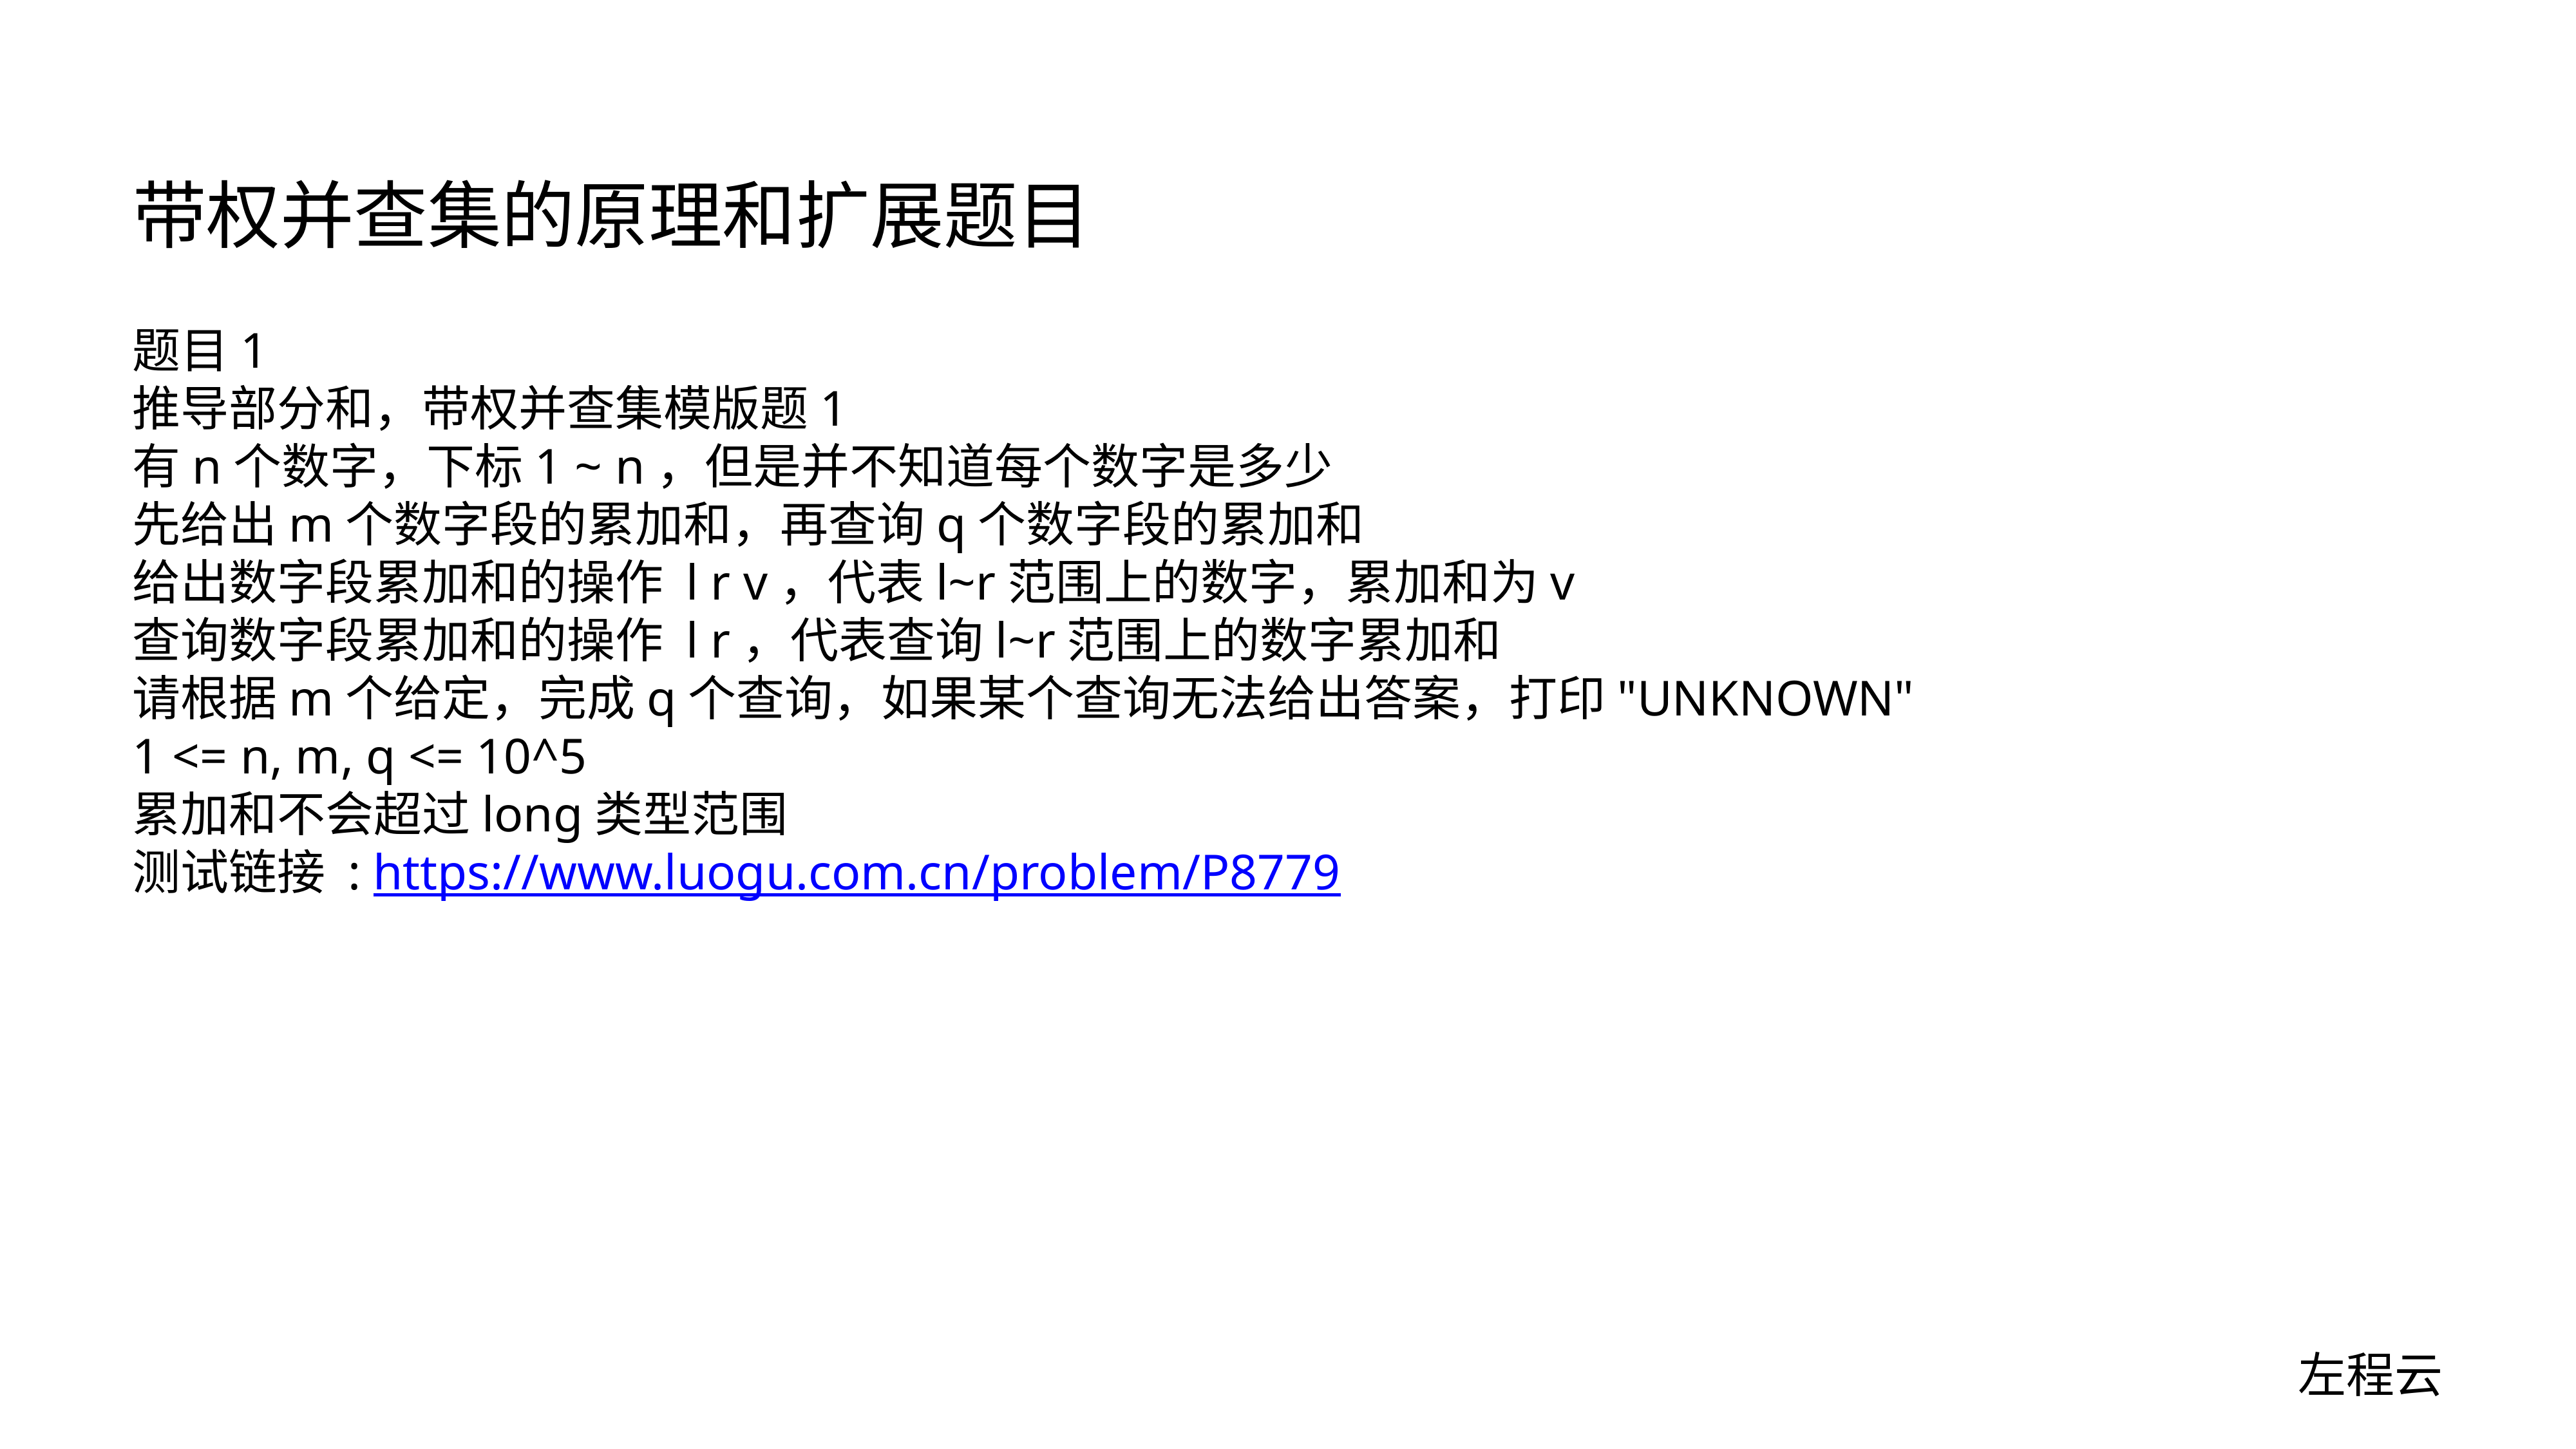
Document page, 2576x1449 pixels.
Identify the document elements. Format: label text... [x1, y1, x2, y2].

title 带权并查集的原理和扩展题目 [127, 48, 2449, 263]
text_box 题目1 推导部分和，带权并查集模版题1 有n个数字，下标1 ~ n，但是并不知道每个数字是多少 先给出m个数字段的累加和，再查询q个数字段的累加和 给出数字段累加和的操作 l r v，代表l~r范围上的数字，累加和为v 查询数字段累加和的操作 l r，代表查询l~r范围上的数字累加和 请根据m个给定，完成q个查询，如果某个查询无法给出答案，打印"UNKNOWN" 1 <= n, m, q <= 10^5 累加和不会超过long类型范围 测试链接 : https://www.luogu.com.cn/problem/P8779 [127, 314, 2449, 1304]
text_box 左程云 [127, 1339, 2449, 1408]
